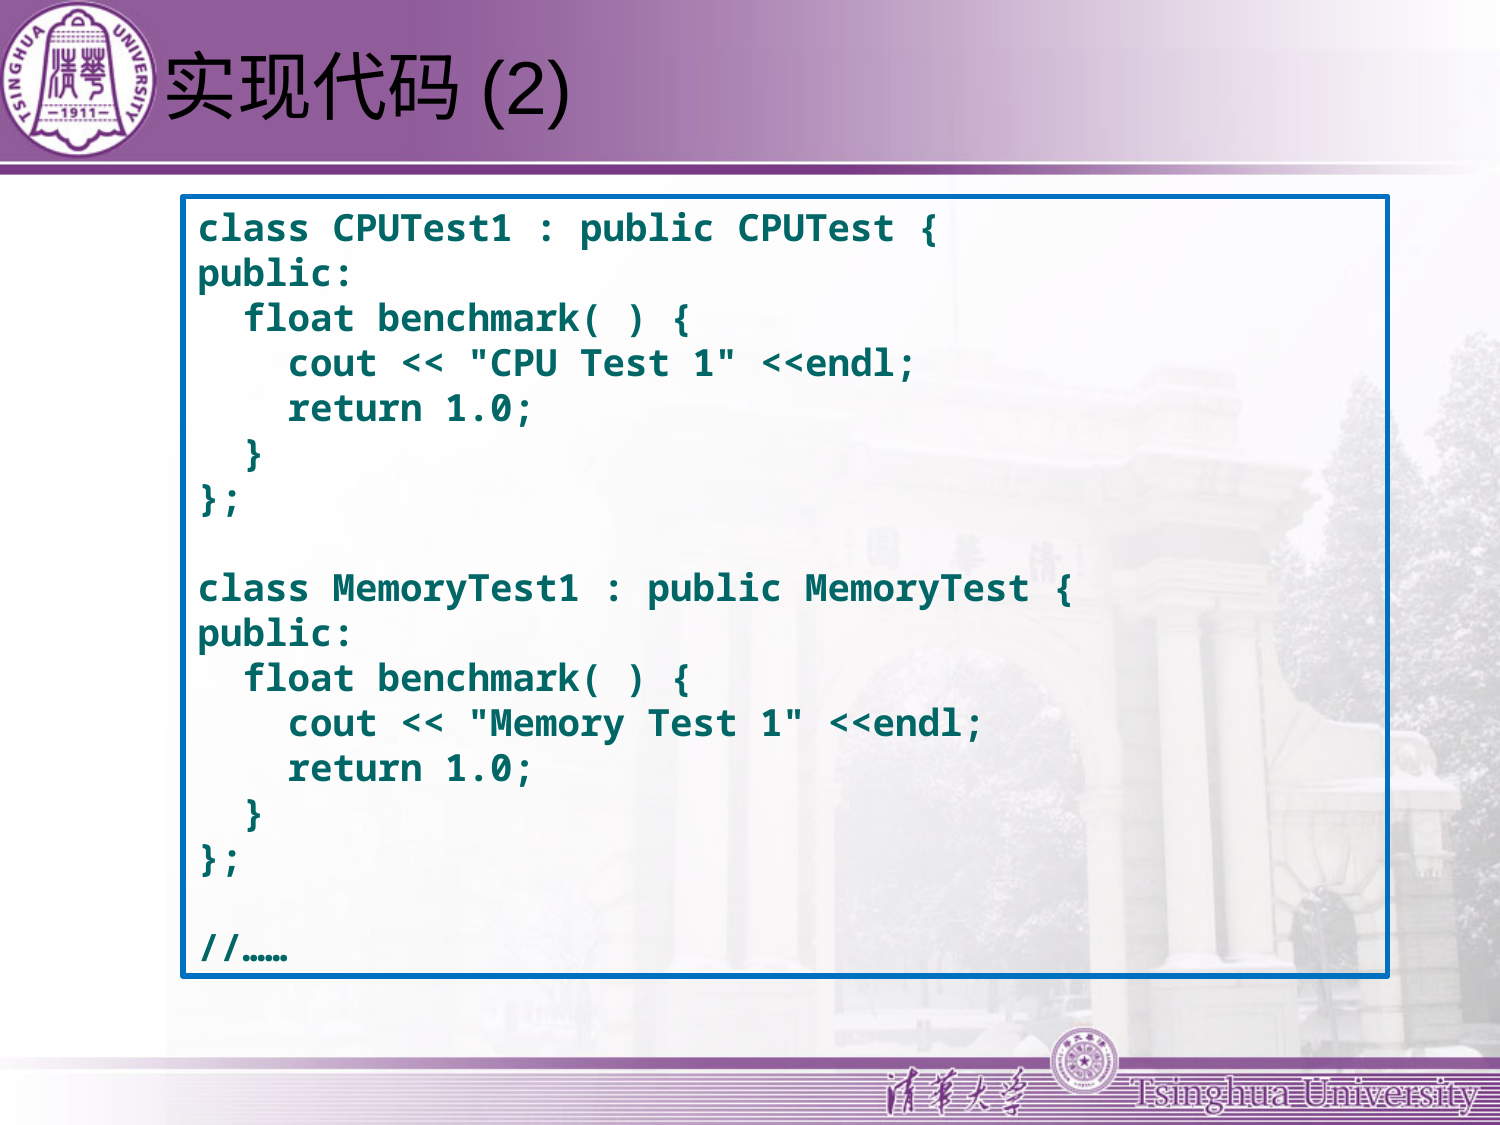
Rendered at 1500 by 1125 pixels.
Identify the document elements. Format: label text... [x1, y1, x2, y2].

picture [0, 0, 1500, 1125]
text_box class CPUTest1 : public CPUTest { public: float benchmark( ) { cout << "CPU Test 1" <<endl; return 1.0; } }; class MemoryTest1 : public MemoryTest { public: float benchmark( ) { cout << "Memory Test 1" <<endl; return 1.0; } }; //…… [182, 196, 1388, 976]
title 实现代码(2) [147, 19, 1500, 149]
